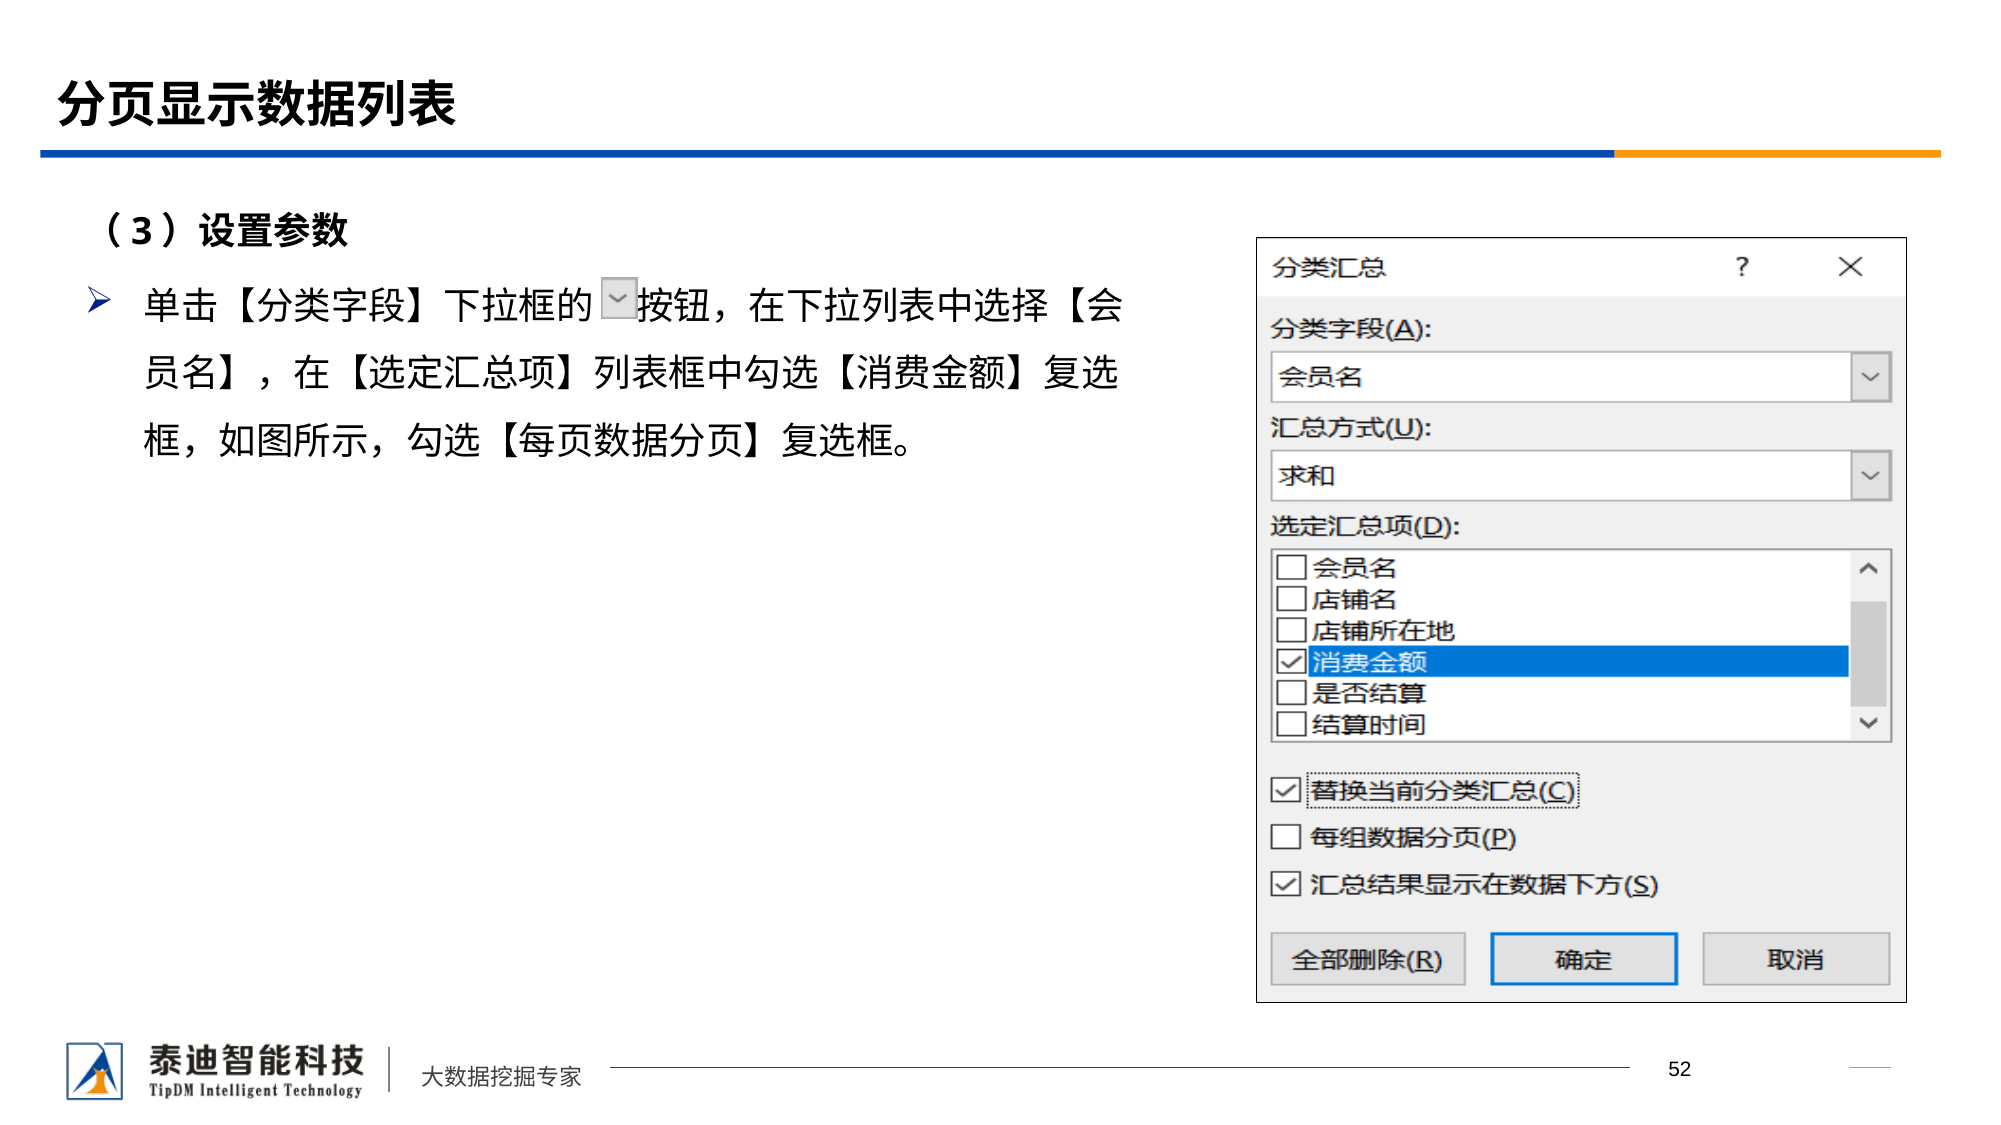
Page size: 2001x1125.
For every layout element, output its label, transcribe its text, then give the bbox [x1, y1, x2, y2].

title 分页显示数据列表 [41, 58, 1842, 146]
picture [601, 276, 639, 320]
picture [1256, 236, 1906, 1003]
picture [62, 1028, 368, 1107]
list （3）设置参数 单击【分类字段】下拉框的 按钮，在下拉列表中选择【会员名】，在【选定汇总项】列表框中勾选【消费金额】复选框，如图所示，勾选【每页数据分页】复选框。 [69, 176, 1161, 1003]
